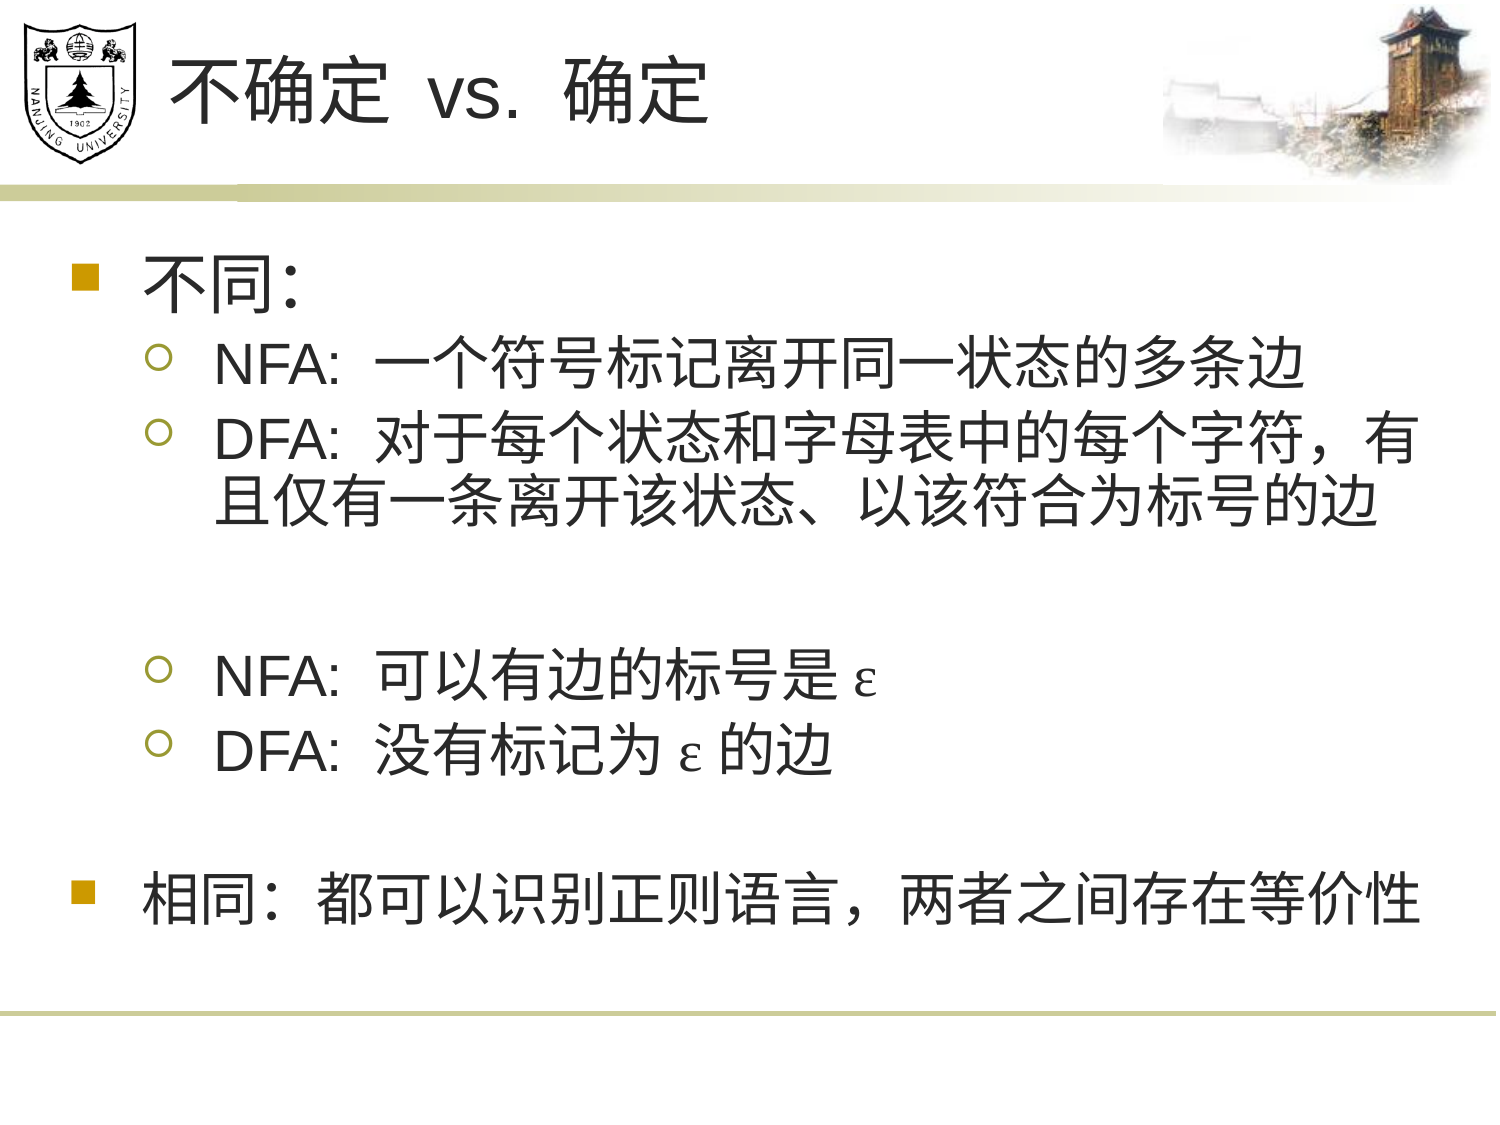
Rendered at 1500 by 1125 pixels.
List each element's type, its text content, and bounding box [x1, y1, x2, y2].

list 不同： NFA: 一个符号标记离开同一状态的多条边 DFA: 对于每个状态和字母表中的每个字符，有且仅有一条离开该状态、以该符合为标号的边 NFA: 可以有边的标号是ε DFA: 没有标记为ε的边 相同：都可以识别正则语言，两者之间存在等价性 [53, 243, 1459, 965]
picture [0, 1011, 1496, 1016]
picture [1163, 4, 1491, 185]
title 不确定 vs. 确定 [152, 35, 1254, 141]
picture [17, 18, 143, 168]
